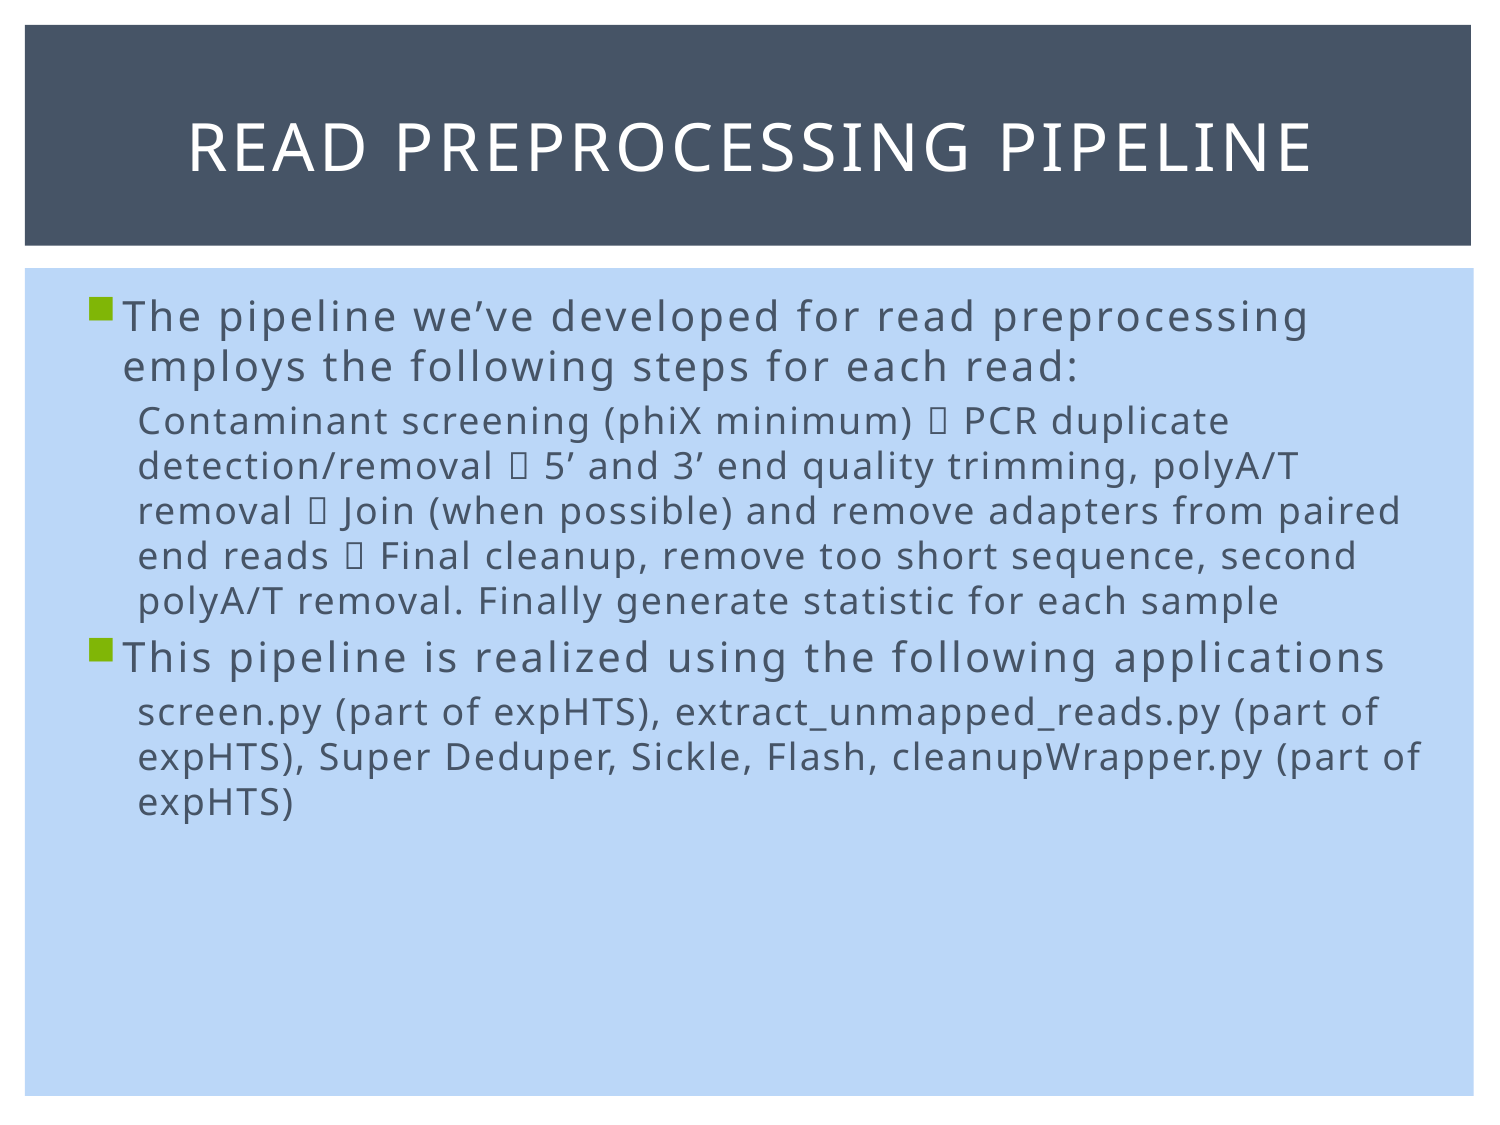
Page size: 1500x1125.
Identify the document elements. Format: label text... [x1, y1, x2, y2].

list The pipeline we’ve developed for read preprocessing employs the following steps for each read: Contaminant screening (phiX minimum)  PCR duplicate detection/removal  5’ and 3’ end quality trimming, polyA/T removal  Join (when possible) and remove adapters from paired end reads  Final cleanup, remove too short sequence, second polyA/T removal. Finally generate statistic for each sample This pipeline is realized using the following applications screen.py (part of expHTS), extract_unmapped_reads.py (part of expHTS), Super Deduper, Sickle, Flash, cleanupWrapper.py (part of expHTS) [62, 281, 1442, 1005]
title Read preprocessing Pipeline [62, 58, 1438, 232]
